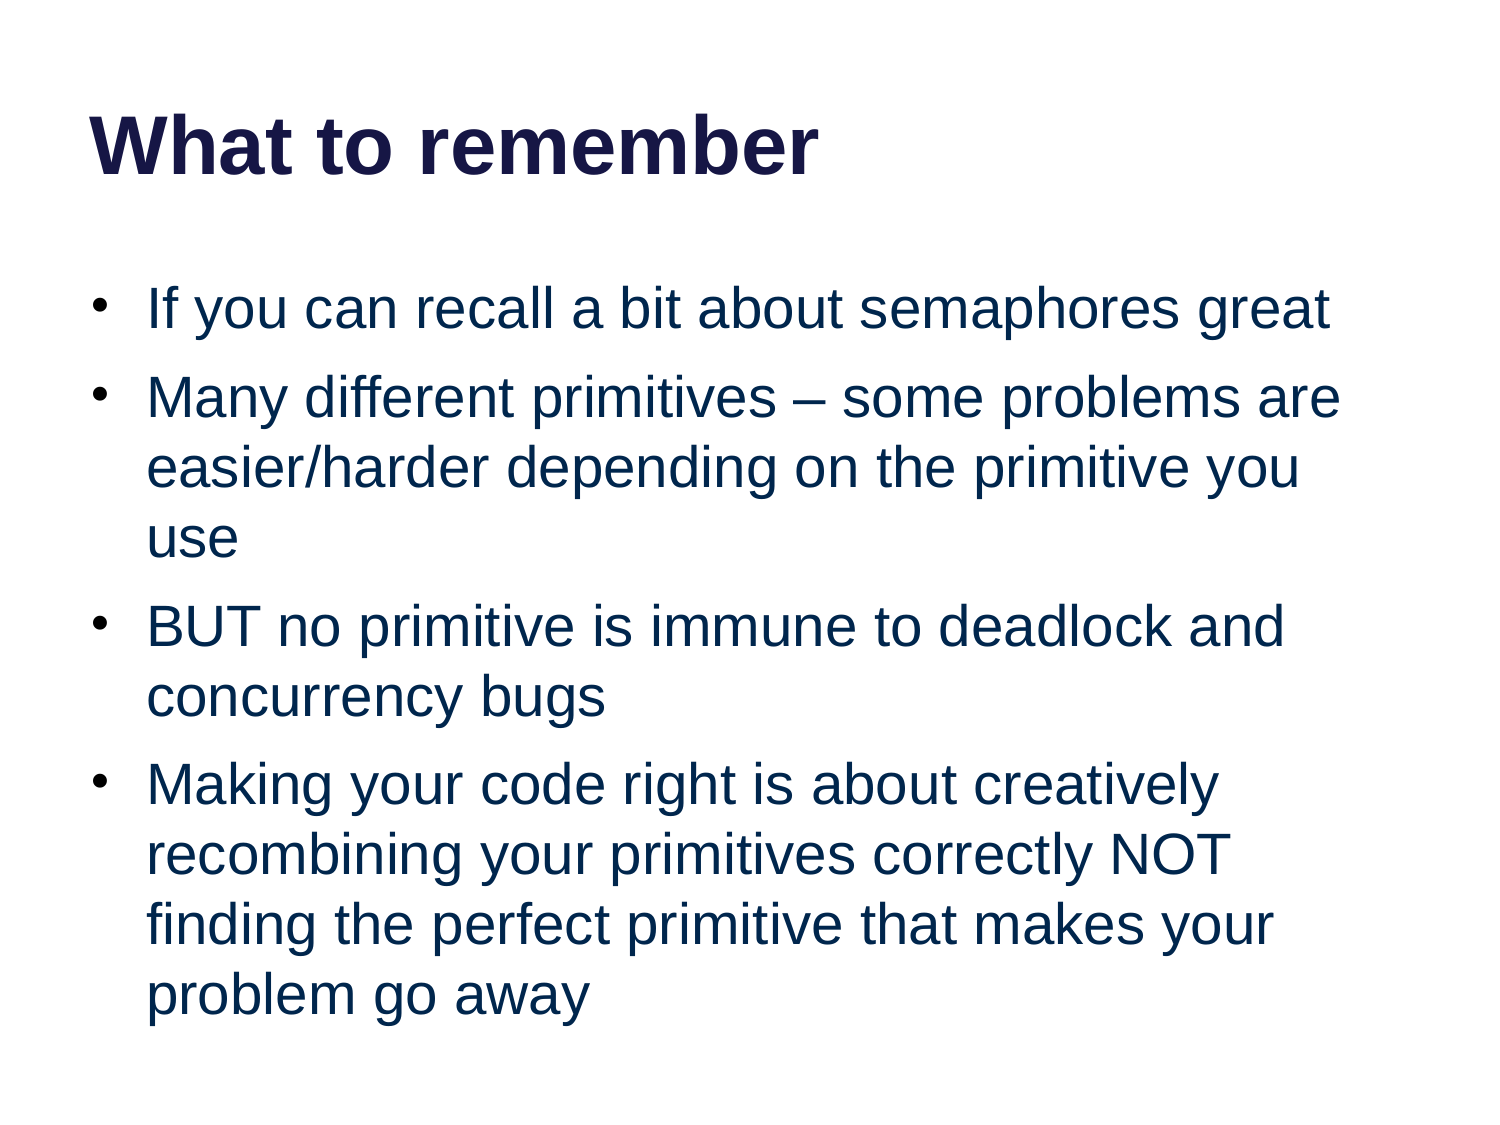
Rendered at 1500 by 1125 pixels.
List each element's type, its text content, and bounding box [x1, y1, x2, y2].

list If you can recall a bit about semaphores great Many different primitives – some problems are easier/harder depending on the primitive you use BUT no primitive is immune to deadlock and concurrency bugs Making your code right is about creatively recombining your primitives correctly NOT finding the perfect primitive that makes your problem go away [75, 262, 1425, 937]
title What to remember [75, 0, 1425, 200]
